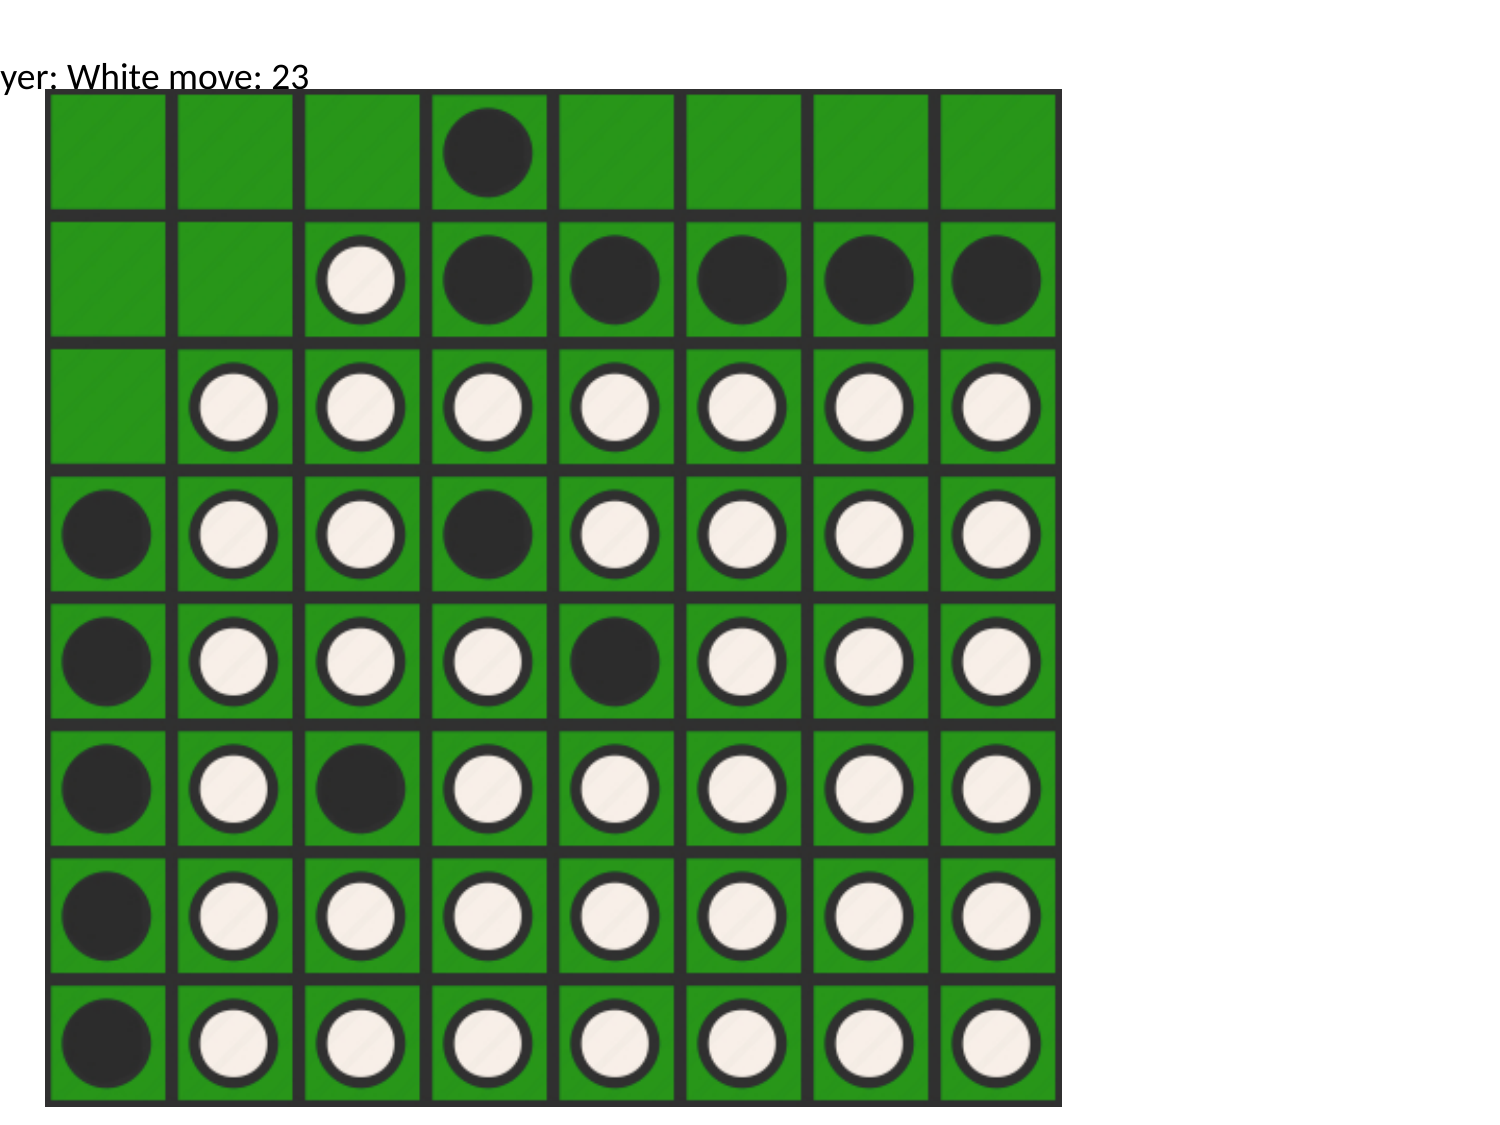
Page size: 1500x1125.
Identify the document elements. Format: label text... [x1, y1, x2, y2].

text_box turn: 50 player: White move: 23 [0, 44, 325, 105]
picture [44, 89, 1062, 1107]
